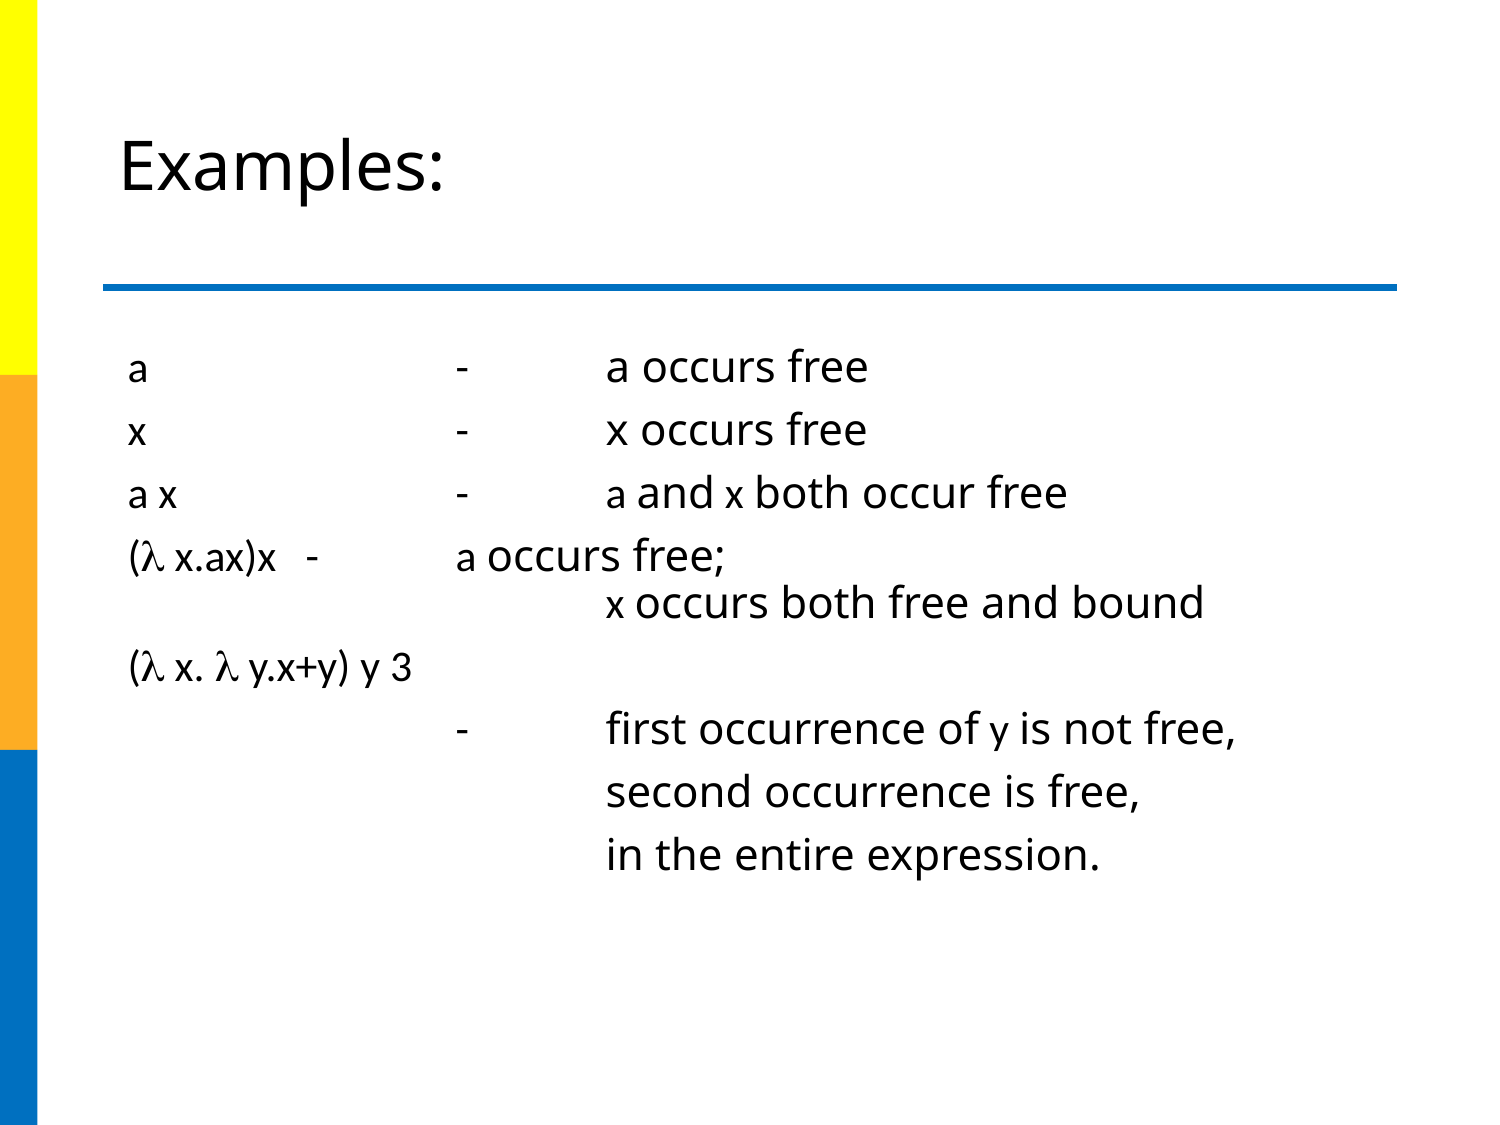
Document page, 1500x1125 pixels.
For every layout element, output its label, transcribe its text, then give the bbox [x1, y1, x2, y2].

title Examples: [103, 59, 1397, 278]
list a - a occurs free x - x occurs free a x - a and x both occur free ( x.ax)x - a occurs free; x occurs both free and bound ( x.  y.x+y) y 3 - first occurrence of y is not free, second occurrence is free, in the entire expression. [112, 337, 1425, 1013]
